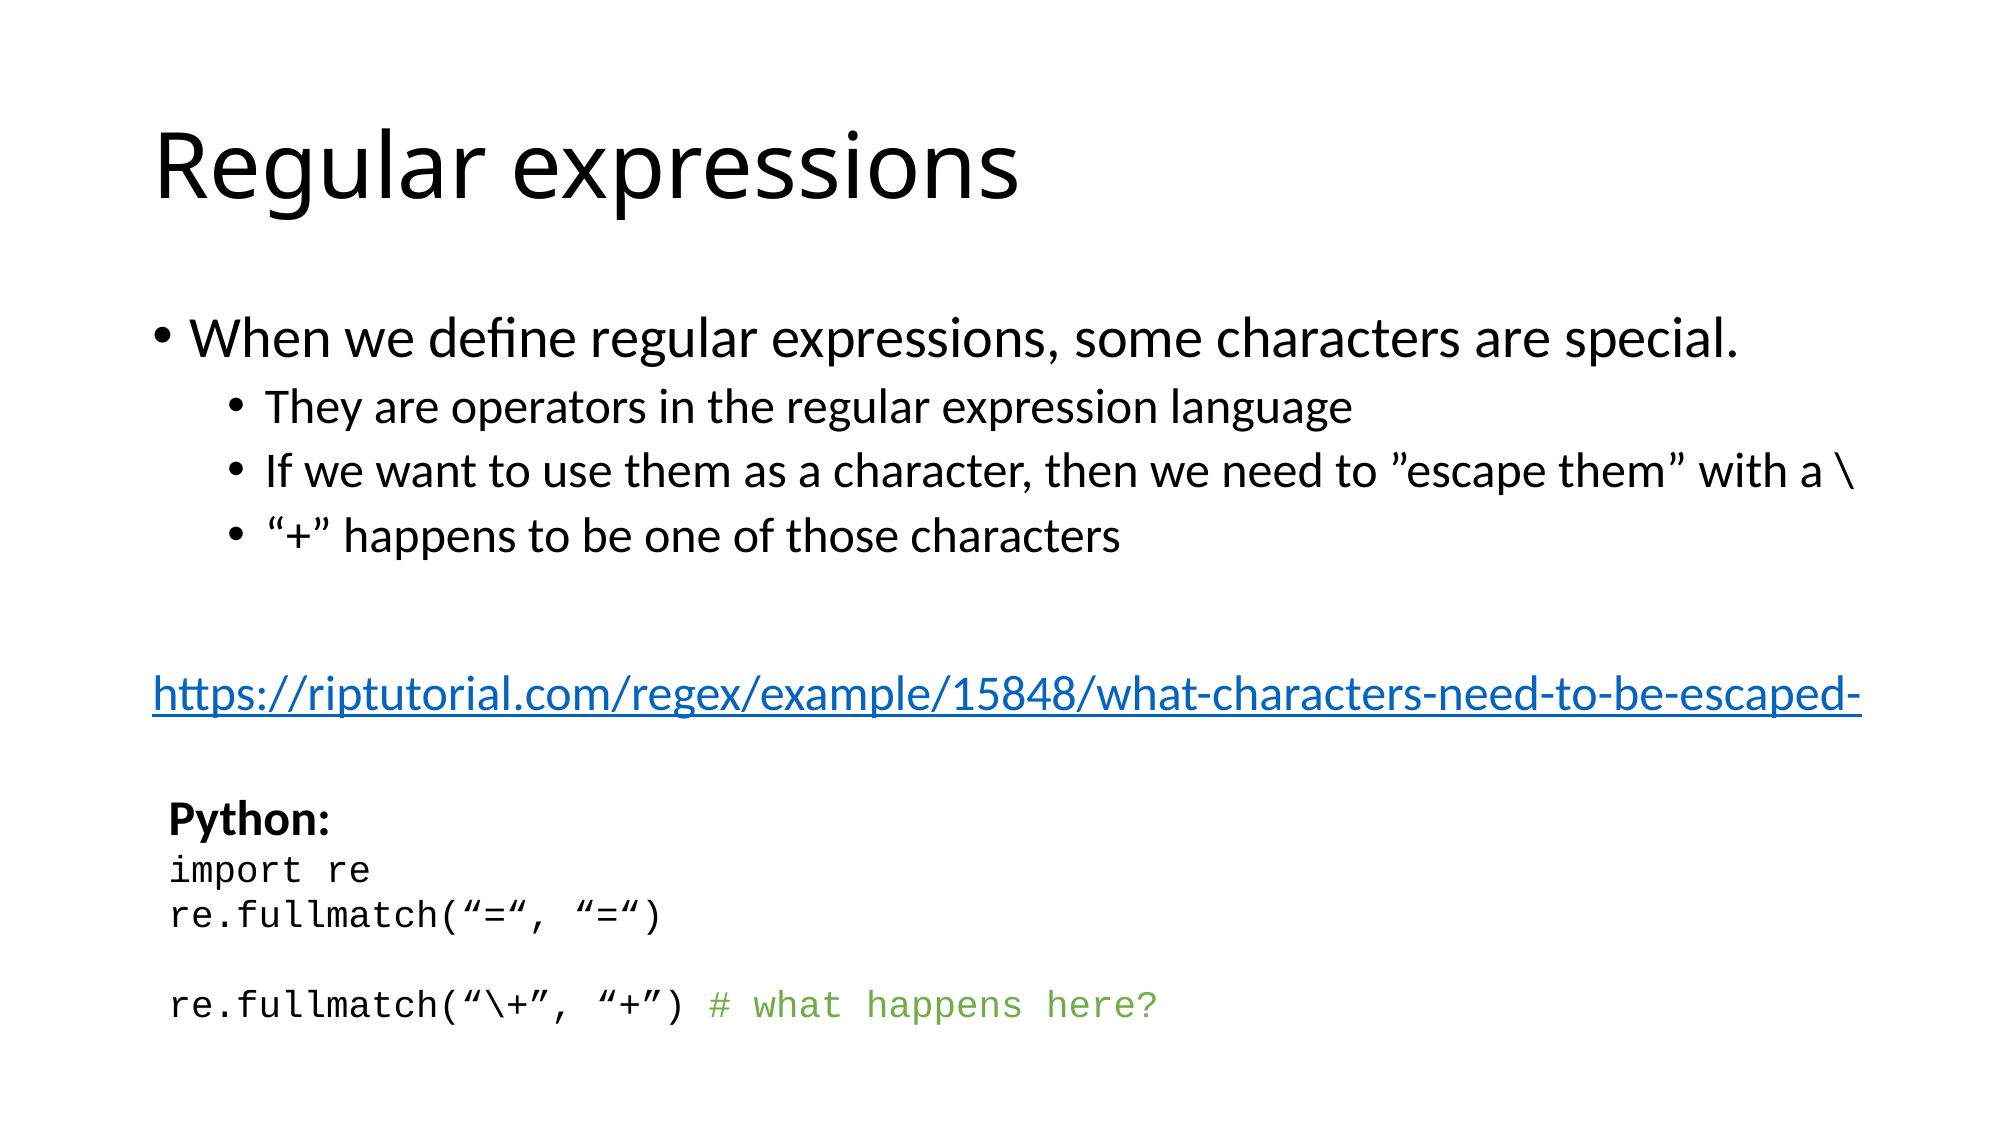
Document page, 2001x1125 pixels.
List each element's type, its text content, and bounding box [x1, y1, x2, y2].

title Regular expressions [137, 59, 1863, 278]
list When we define regular expressions, some characters are special. They are operators in the regular expression language If we want to use them as a character, then we need to ”escape them” with a \ “+” happens to be one of those characters https://riptutorial.com/regex/example/15848/what-characters-need-to-be-escaped- [137, 299, 1932, 1014]
text_box Python: import re re.fullmatch(“=“, “=“) re.fullmatch(“\+”, “+”) # what happens here? [153, 777, 1174, 1033]
